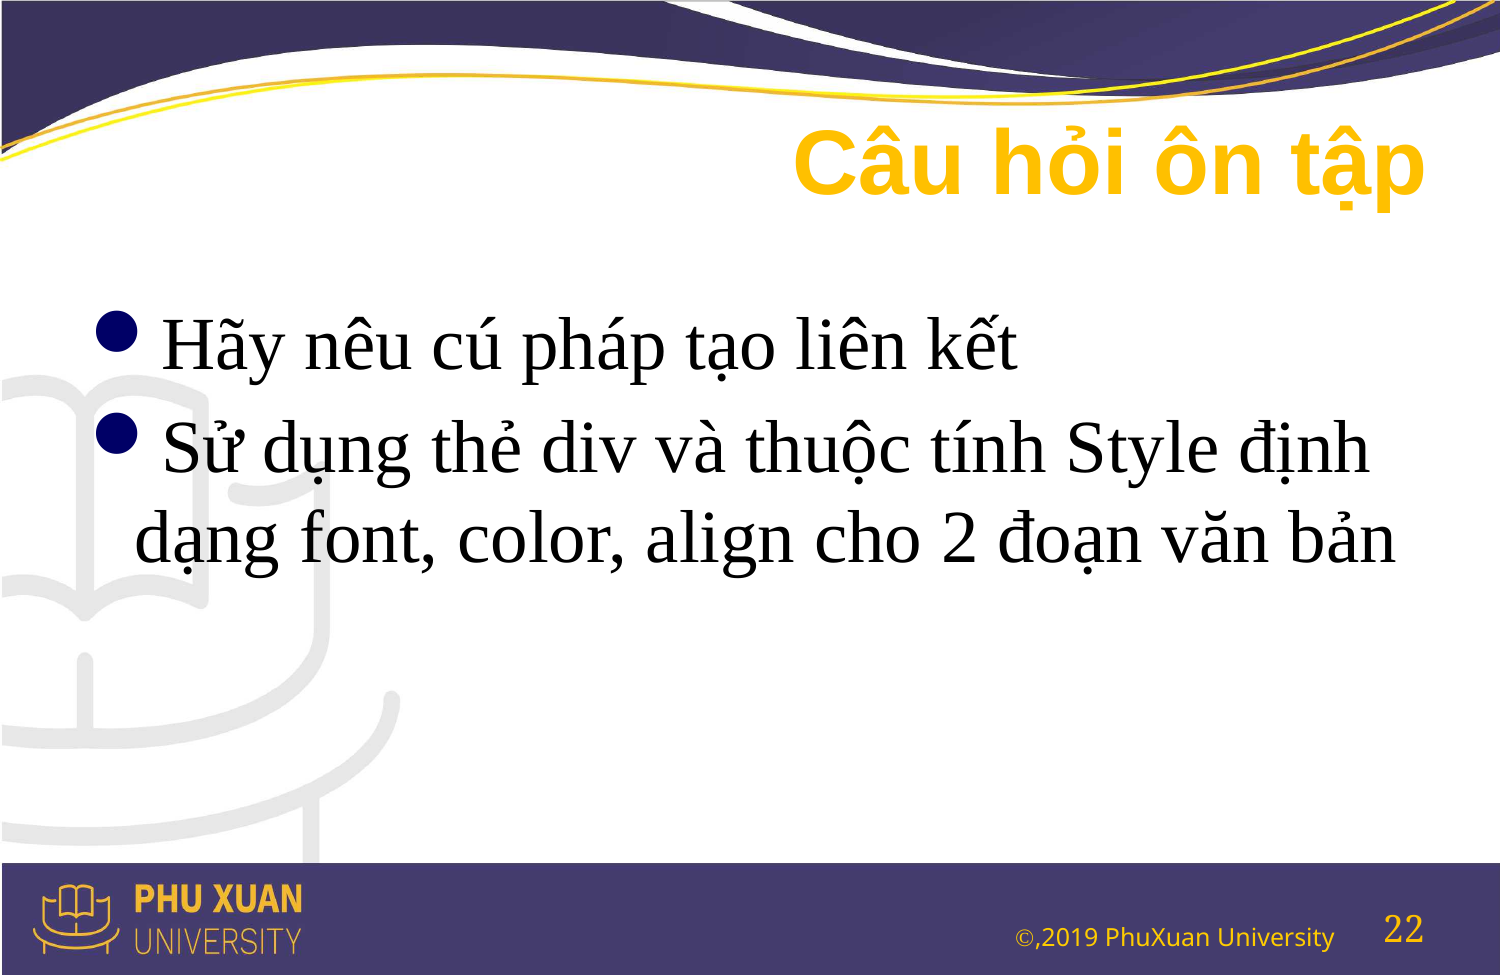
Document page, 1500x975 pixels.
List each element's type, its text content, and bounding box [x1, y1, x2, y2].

picture [0, 0, 1500, 975]
slide_number 22 [1299, 903, 1425, 956]
list Hãy nêu cú pháp tạo liên kết Sử dụng thẻ div và thuộc tính Style định dạng font, color, align cho 2 đoạn văn bản [75, 287, 1425, 912]
title Câu hỏi ôn tập [78, 50, 1429, 213]
